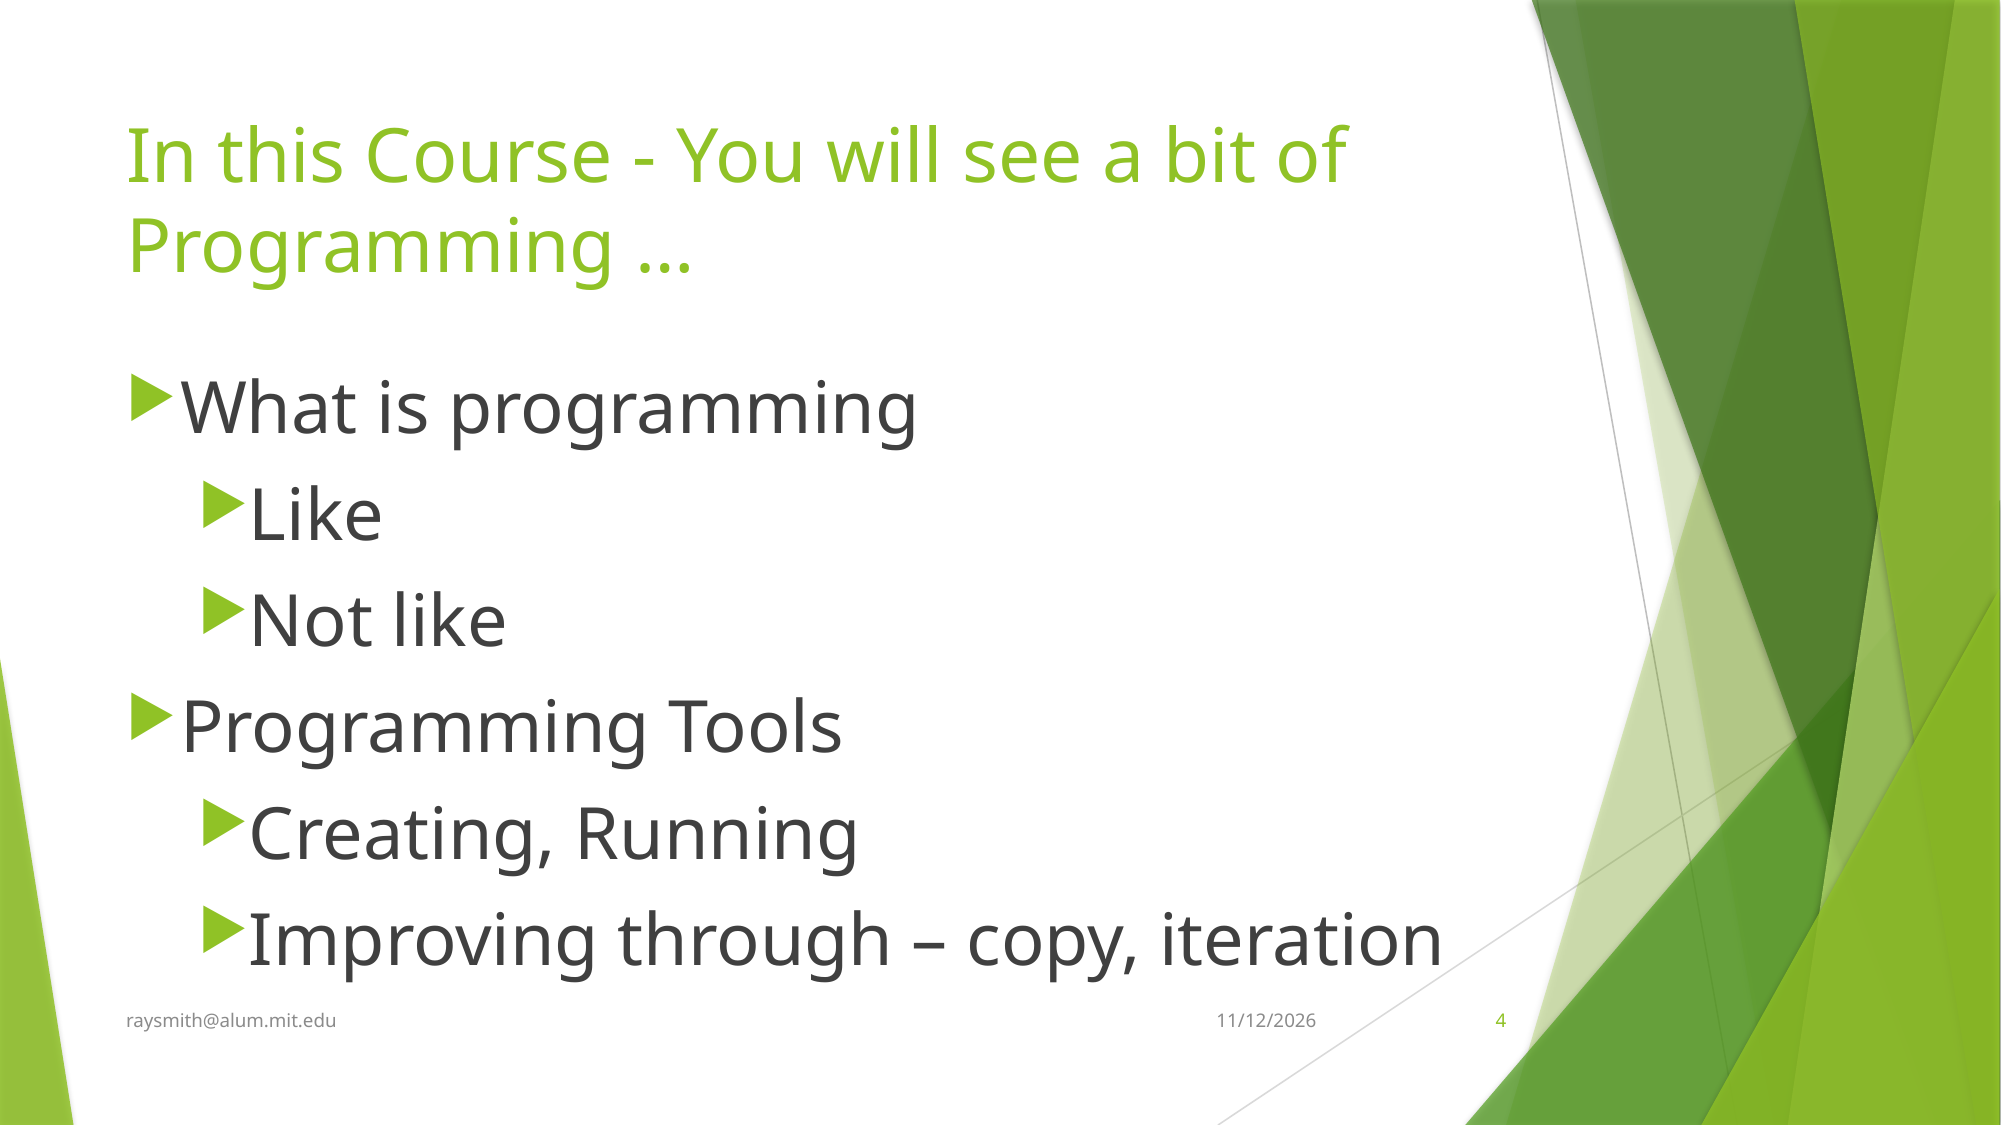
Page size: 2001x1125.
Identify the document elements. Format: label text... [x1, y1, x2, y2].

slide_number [1181, 991, 1332, 1051]
slide_number 4 [1409, 991, 1522, 1051]
footer raysmith@alum.mit.edu [111, 991, 1145, 1051]
list What is programming Like Not like Programming Tools Creating, Running Improving through – copy, iteration [111, 354, 1522, 992]
title In this Course - You will see a bit of Programming … [111, 99, 1522, 317]
